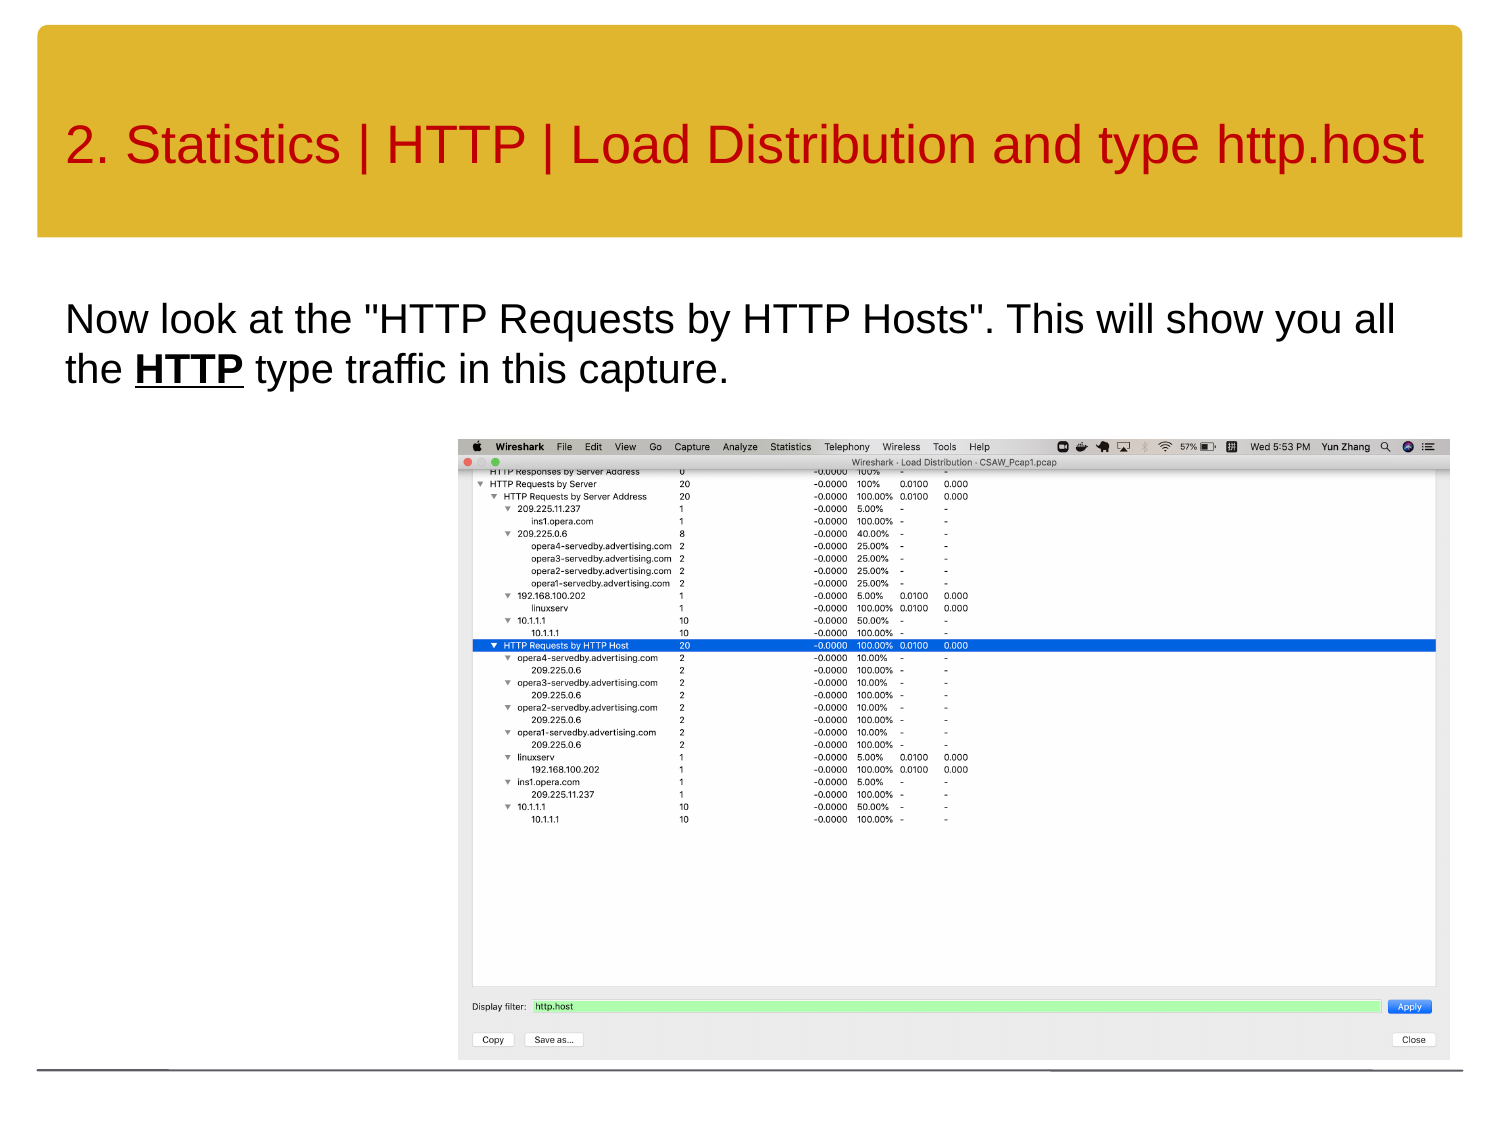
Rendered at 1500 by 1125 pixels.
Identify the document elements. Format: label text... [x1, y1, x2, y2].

picture [457, 439, 1451, 1060]
list 2. Statistics | HTTP | Load Distribution and type http.host Now look at the "HTTP Requests by HTTP Hosts". This will show you all the HTTP type traffic in this capture. [50, 51, 1450, 832]
